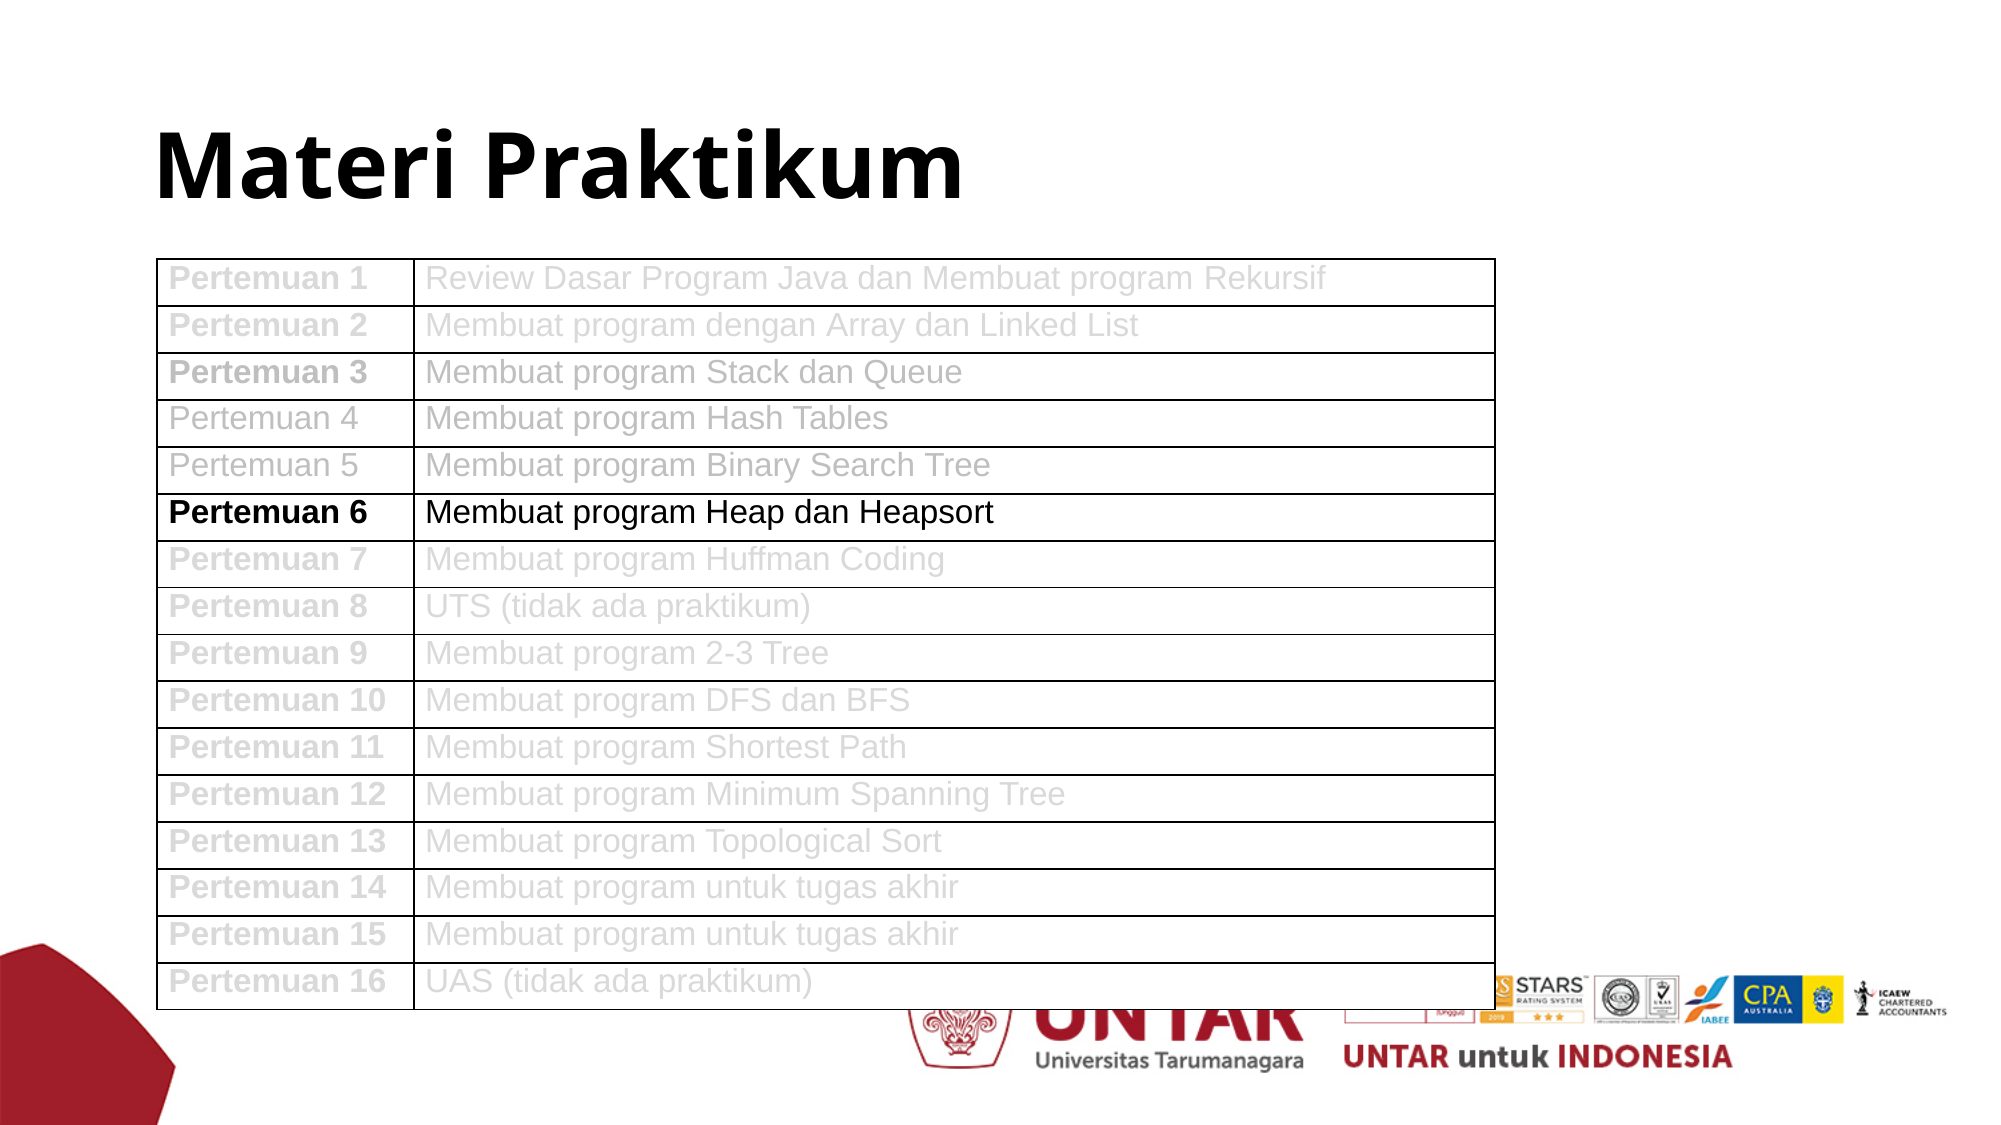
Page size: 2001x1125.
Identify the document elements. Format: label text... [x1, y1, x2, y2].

table_cell Membuat program Heap dan Heapsort [415, 495, 1494, 540]
table_header Pertemuan 1 [158, 260, 413, 305]
table_cell Membuat program Shortest Path [415, 729, 1494, 774]
picture [0, 0, 2001, 1125]
table_cell Membuat program Minimum Spanning Tree [415, 776, 1494, 821]
table_cell Membuat program untuk tugas akhir [415, 917, 1494, 962]
table_cell Pertemuan 13 [158, 823, 413, 868]
table_cell Pertemuan 8 [158, 588, 413, 634]
table_cell Pertemuan 7 [158, 542, 413, 587]
table_cell Pertemuan 5 [158, 448, 413, 493]
table_cell Pertemuan 15 [158, 917, 413, 962]
table_cell Membuat program untuk tugas akhir [415, 870, 1494, 915]
table_cell Pertemuan 12 [158, 776, 413, 821]
table_cell Pertemuan 4 [158, 401, 413, 446]
table_header Review Dasar Program Java dan Membuat program Rekursif [415, 260, 1494, 305]
table_cell Membuat program DFS dan BFS [415, 682, 1494, 727]
table_cell Pertemuan 14 [158, 870, 413, 915]
table_cell Membuat program Binary Search Tree [415, 448, 1494, 493]
table_cell Pertemuan 2 [158, 307, 413, 352]
table_cell UAS (tidak ada praktikum) [415, 964, 1494, 1009]
table_cell Pertemuan 16 [158, 964, 413, 1009]
table_cell Pertemuan 9 [158, 635, 413, 680]
table_cell Membuat program Stack dan Queue [415, 354, 1494, 399]
table_cell Membuat program dengan Array dan Linked List [415, 307, 1494, 352]
table_cell Pertemuan 10 [158, 682, 413, 727]
table_cell Membuat program Huffman Coding [415, 542, 1494, 587]
table_cell Pertemuan 11 [158, 729, 413, 774]
title Materi Praktikum [137, 59, 1863, 278]
table_cell Pertemuan 3 [158, 354, 413, 399]
table_cell Pertemuan 6 [158, 495, 413, 540]
table_cell Membuat program Hash Tables [415, 401, 1494, 446]
table_cell Membuat program Topological Sort [415, 823, 1494, 868]
table_cell Membuat program 2-3 Tree [415, 635, 1494, 680]
table_cell UTS (tidak ada praktikum) [415, 588, 1494, 634]
